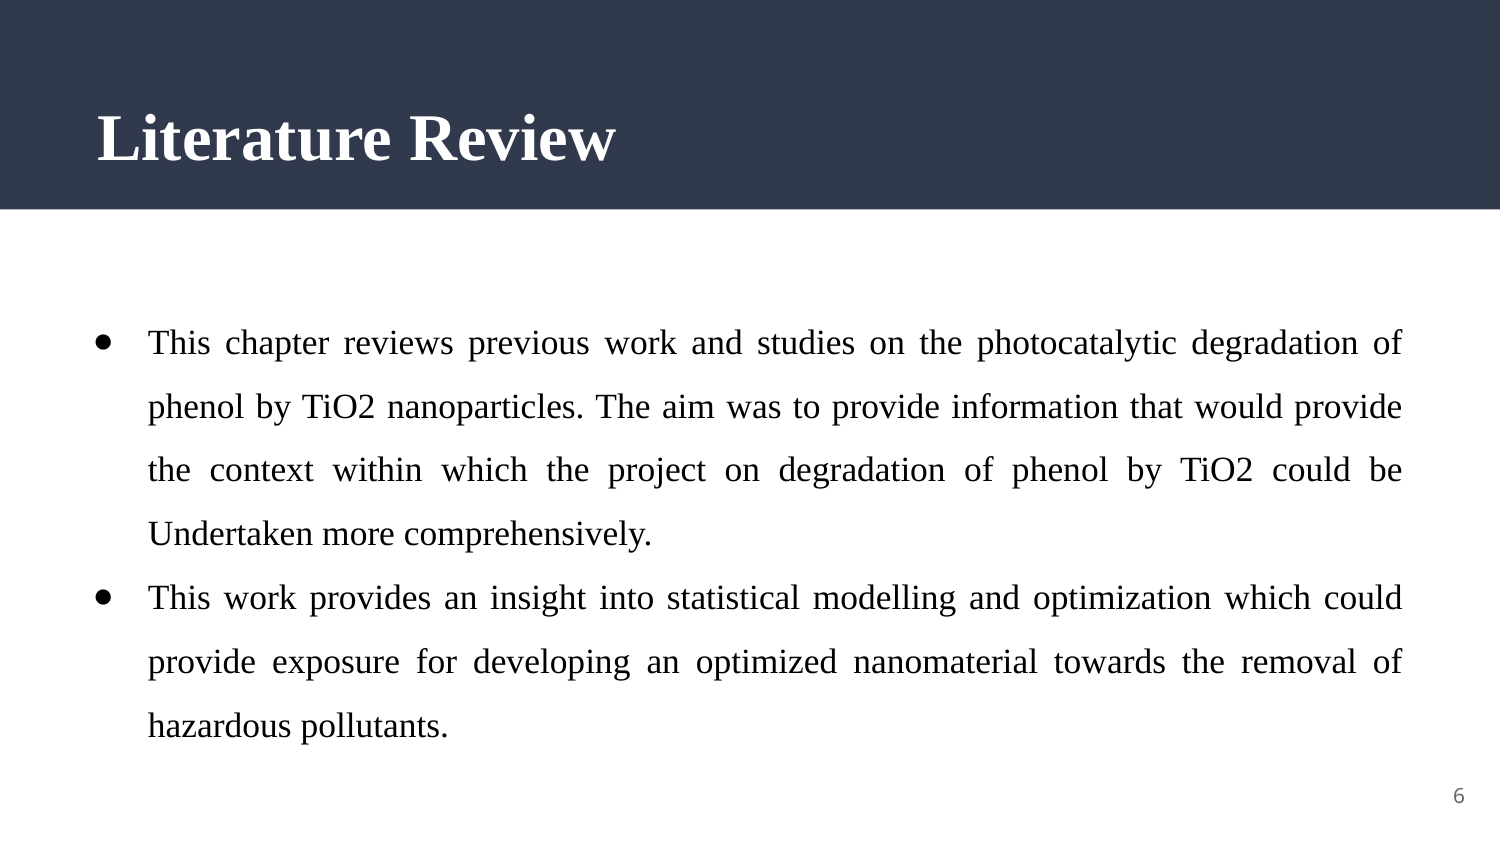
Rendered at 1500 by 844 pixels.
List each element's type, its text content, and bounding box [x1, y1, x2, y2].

text_box This chapter reviews previous work and studies on the photocatalytic degradation of phenol by TiO2 nanoparticles. The aim was to provide information that would provide the context within which the project on degradation of phenol by TiO2 could be Undertaken more comprehensively. This work provides an insight into statistical modelling and optimization which could provide exposure for developing an optimized nanomaterial towards the removal of hazardous pollutants. [57, 282, 1419, 812]
title Literature Review [82, 39, 1480, 164]
slide_number ‹#› [1389, 764, 1480, 830]
